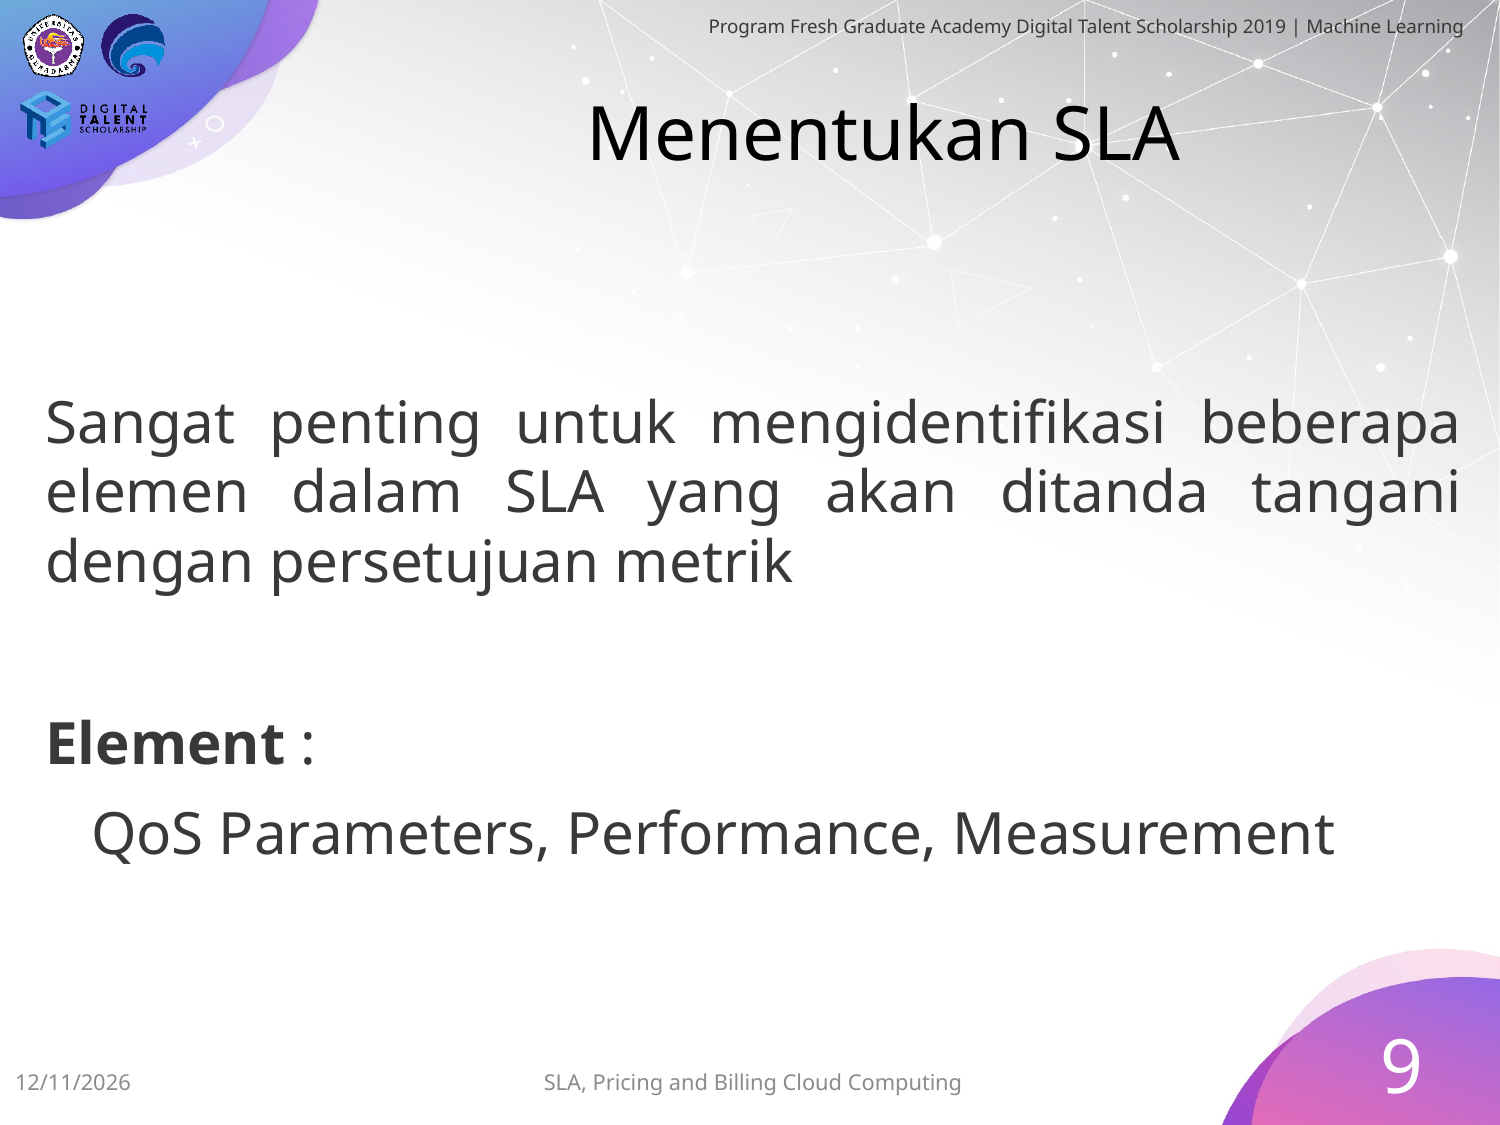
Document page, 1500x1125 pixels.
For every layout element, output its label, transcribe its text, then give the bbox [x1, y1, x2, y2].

slide_number 9 [1327, 1025, 1477, 1115]
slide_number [0, 1053, 241, 1114]
title Menentukan SLA [271, 66, 1477, 207]
footer SLA, Pricing and Billing Cloud Computing [386, 1053, 1121, 1114]
list Sangat penting untuk mengidentifikasi beberapa elemen dalam SLA yang akan ditanda tangani dengan persetujuan metrik Element : QoS Parameters, Performance, Measurement [30, 238, 1477, 1014]
picture [0, 0, 1500, 1125]
